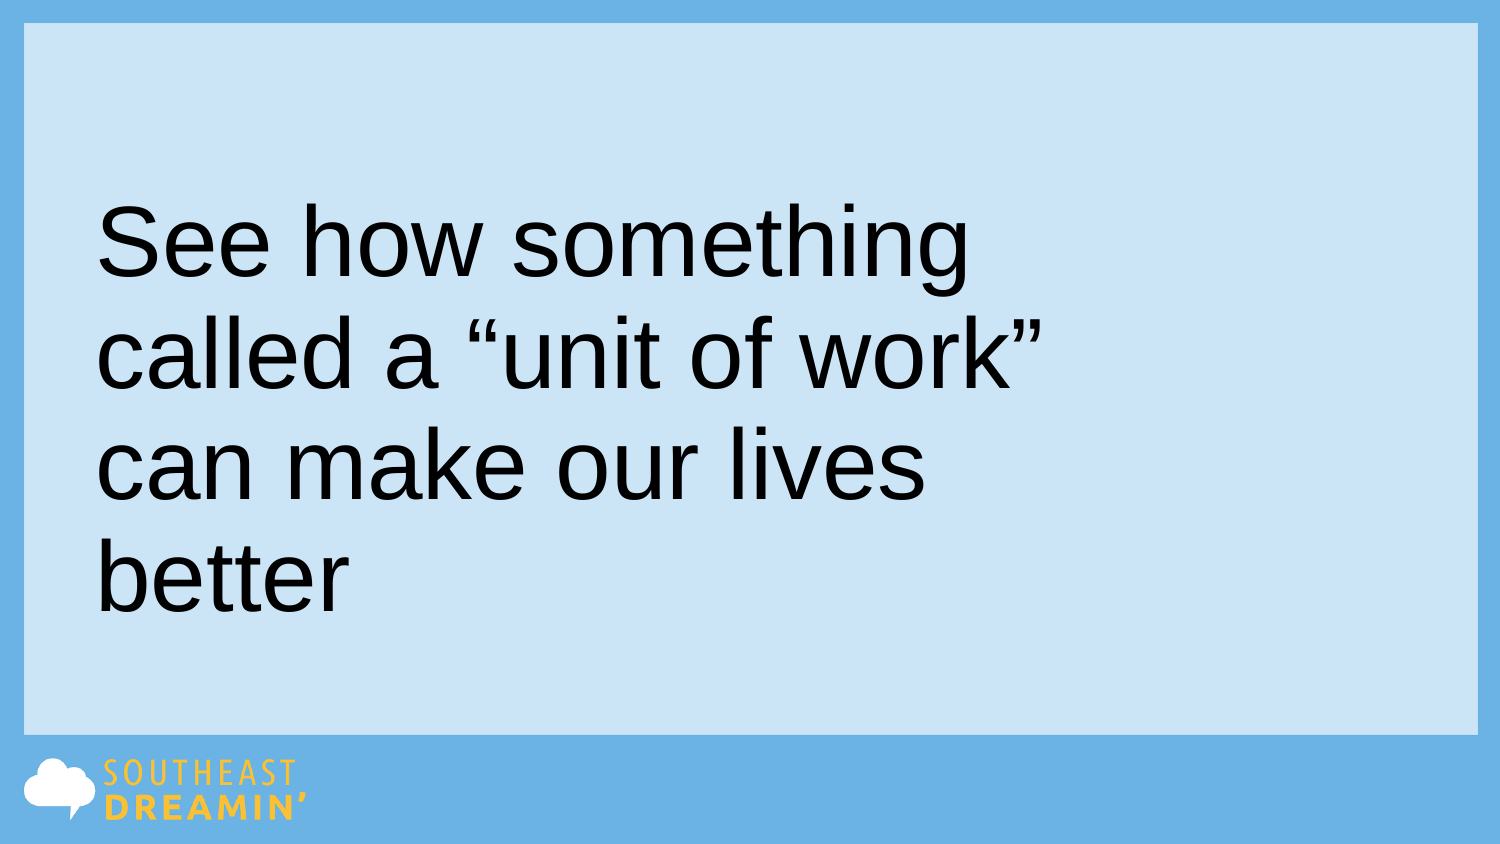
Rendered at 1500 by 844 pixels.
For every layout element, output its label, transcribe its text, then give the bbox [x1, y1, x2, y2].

title See how something called a “unit of work” can make our lives better [80, 73, 1125, 745]
picture [0, 0, 1500, 844]
